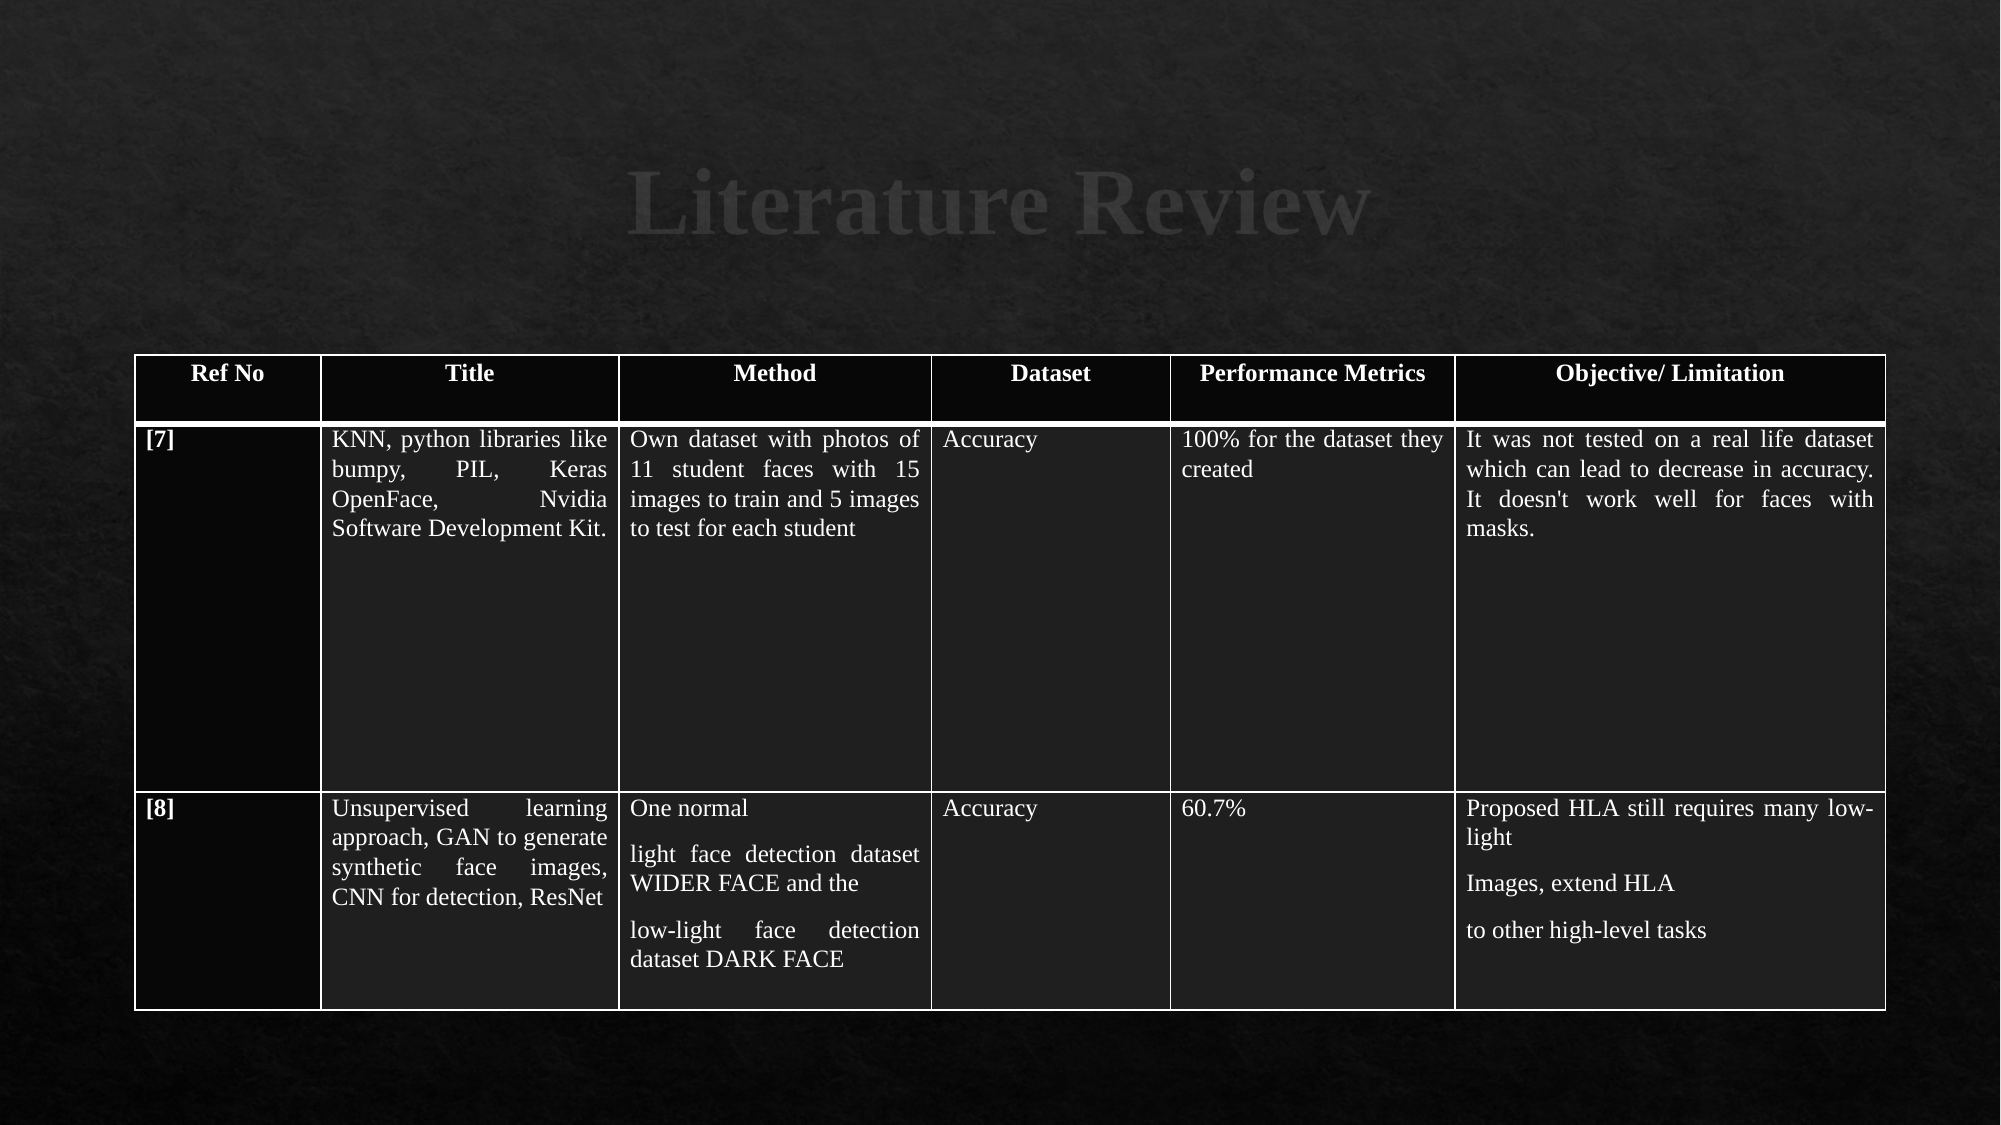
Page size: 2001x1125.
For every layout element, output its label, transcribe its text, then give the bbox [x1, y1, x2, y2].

table_header Method [620, 356, 931, 421]
title Literature Review [149, 99, 1849, 307]
table_cell KNN, python libraries like bumpy, PIL, Keras OpenFace, Nvidia Software Development Kit. [322, 427, 618, 791]
table_cell It was not tested on a real life dataset which can lead to decrease in accuracy. It doesn't work well for faces with masks. [1456, 427, 1885, 791]
table_cell 60.7% [1171, 793, 1454, 1009]
table_cell One normal light face detection dataset WIDER FACE and the low-light face detection dataset DARK FACE [620, 793, 931, 1009]
table_header Dataset [932, 356, 1170, 421]
table_cell Accuracy [932, 427, 1170, 791]
table_header Objective/ Limitation [1456, 356, 1885, 421]
table_cell Accuracy [932, 793, 1170, 1009]
table_cell [7] [136, 427, 320, 791]
table_cell Own dataset with photos of 11 student faces with 15 images to train and 5 images to test for each student [620, 427, 931, 791]
table_cell [8] [136, 793, 320, 1009]
table_cell 100% for the dataset they created [1171, 427, 1454, 791]
table_header Performance Metrics [1171, 356, 1454, 421]
table_cell Proposed HLA still requires many low-light Images, extend HLA to other high-level tasks [1456, 793, 1885, 1009]
table_cell Unsupervised learning approach, GAN to generate synthetic face images, CNN for detection, ResNet [322, 793, 618, 1009]
table_header Title [322, 356, 618, 421]
table_header Ref No [136, 356, 320, 421]
